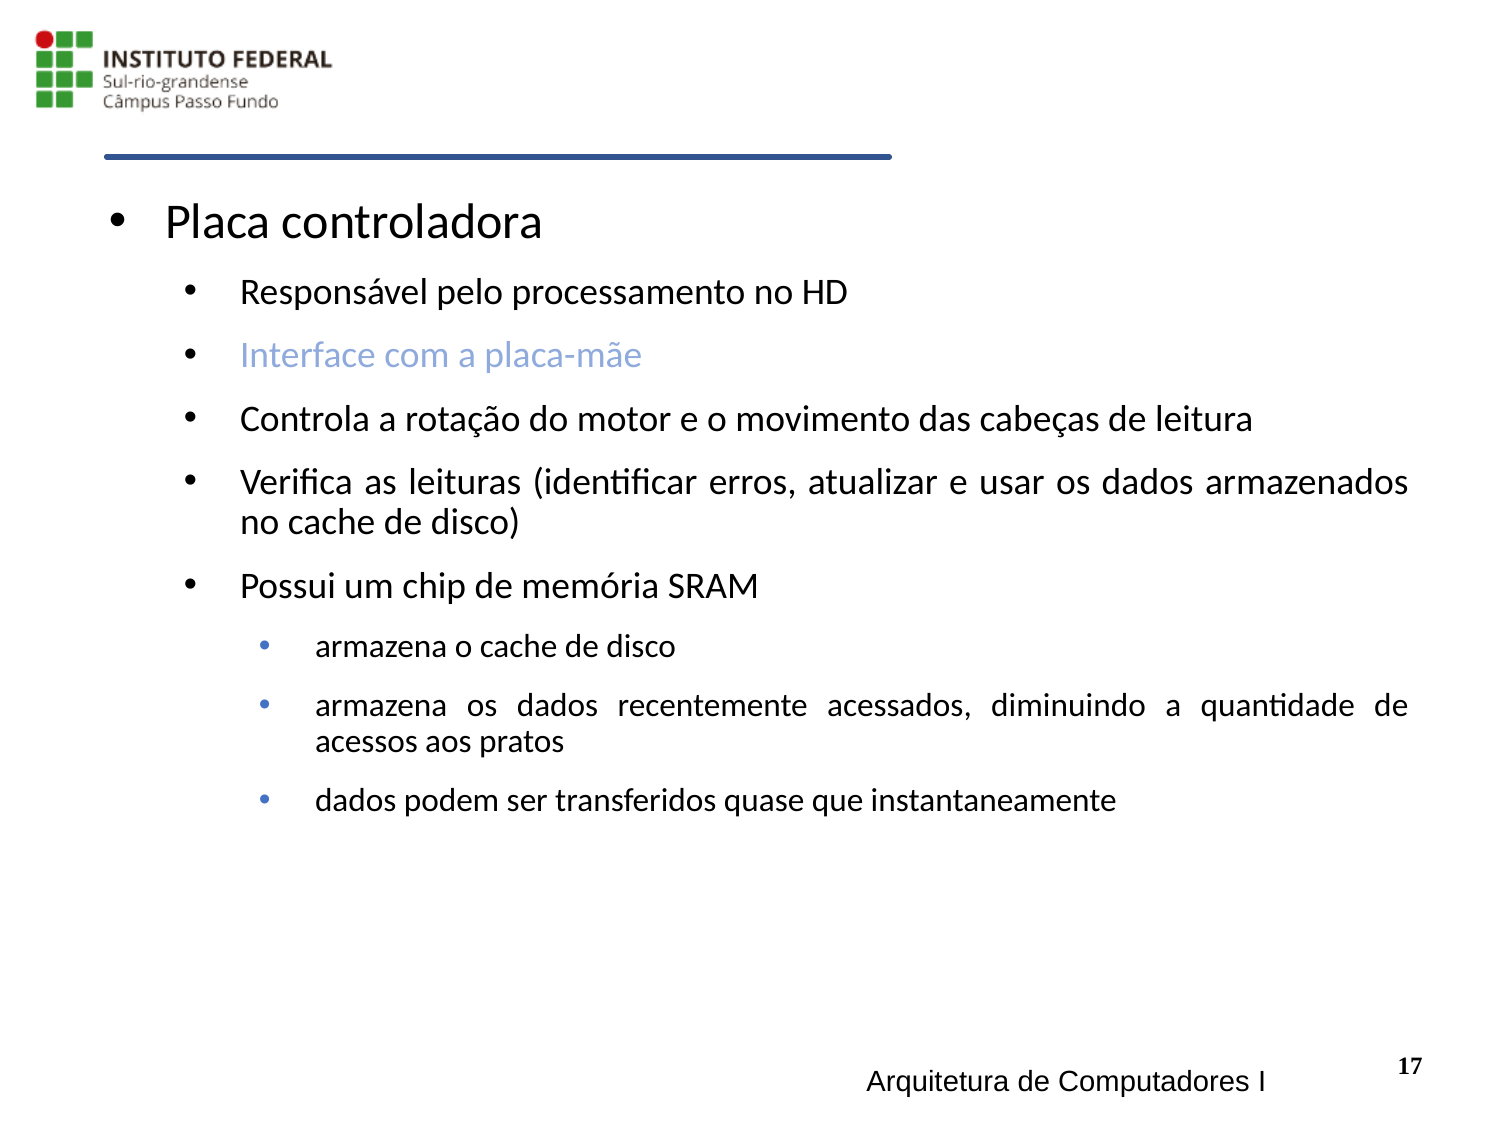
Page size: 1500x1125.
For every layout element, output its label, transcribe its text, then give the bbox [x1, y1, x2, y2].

list Placa controladora Responsável pelo processamento no HD Interface com a placa-mãe Controla a rotação do motor e o movimento das cabeças de leitura Verifica as leituras (identificar erros, atualizar e usar os dados armazenados no cache de disco) Possui um chip de memória SRAM armazena o cache de disco armazena os dados recentemente acessados, diminuindo a quantidade de acessos aos pratos dados podem ser transferidos quase que instantaneamente [75, 187, 1425, 930]
text_box 17 [1049, 1012, 1438, 1088]
text_box Arquitetura de Computadores I [733, 1054, 1400, 1125]
text_box [104, 154, 892, 160]
picture [21, 23, 340, 126]
